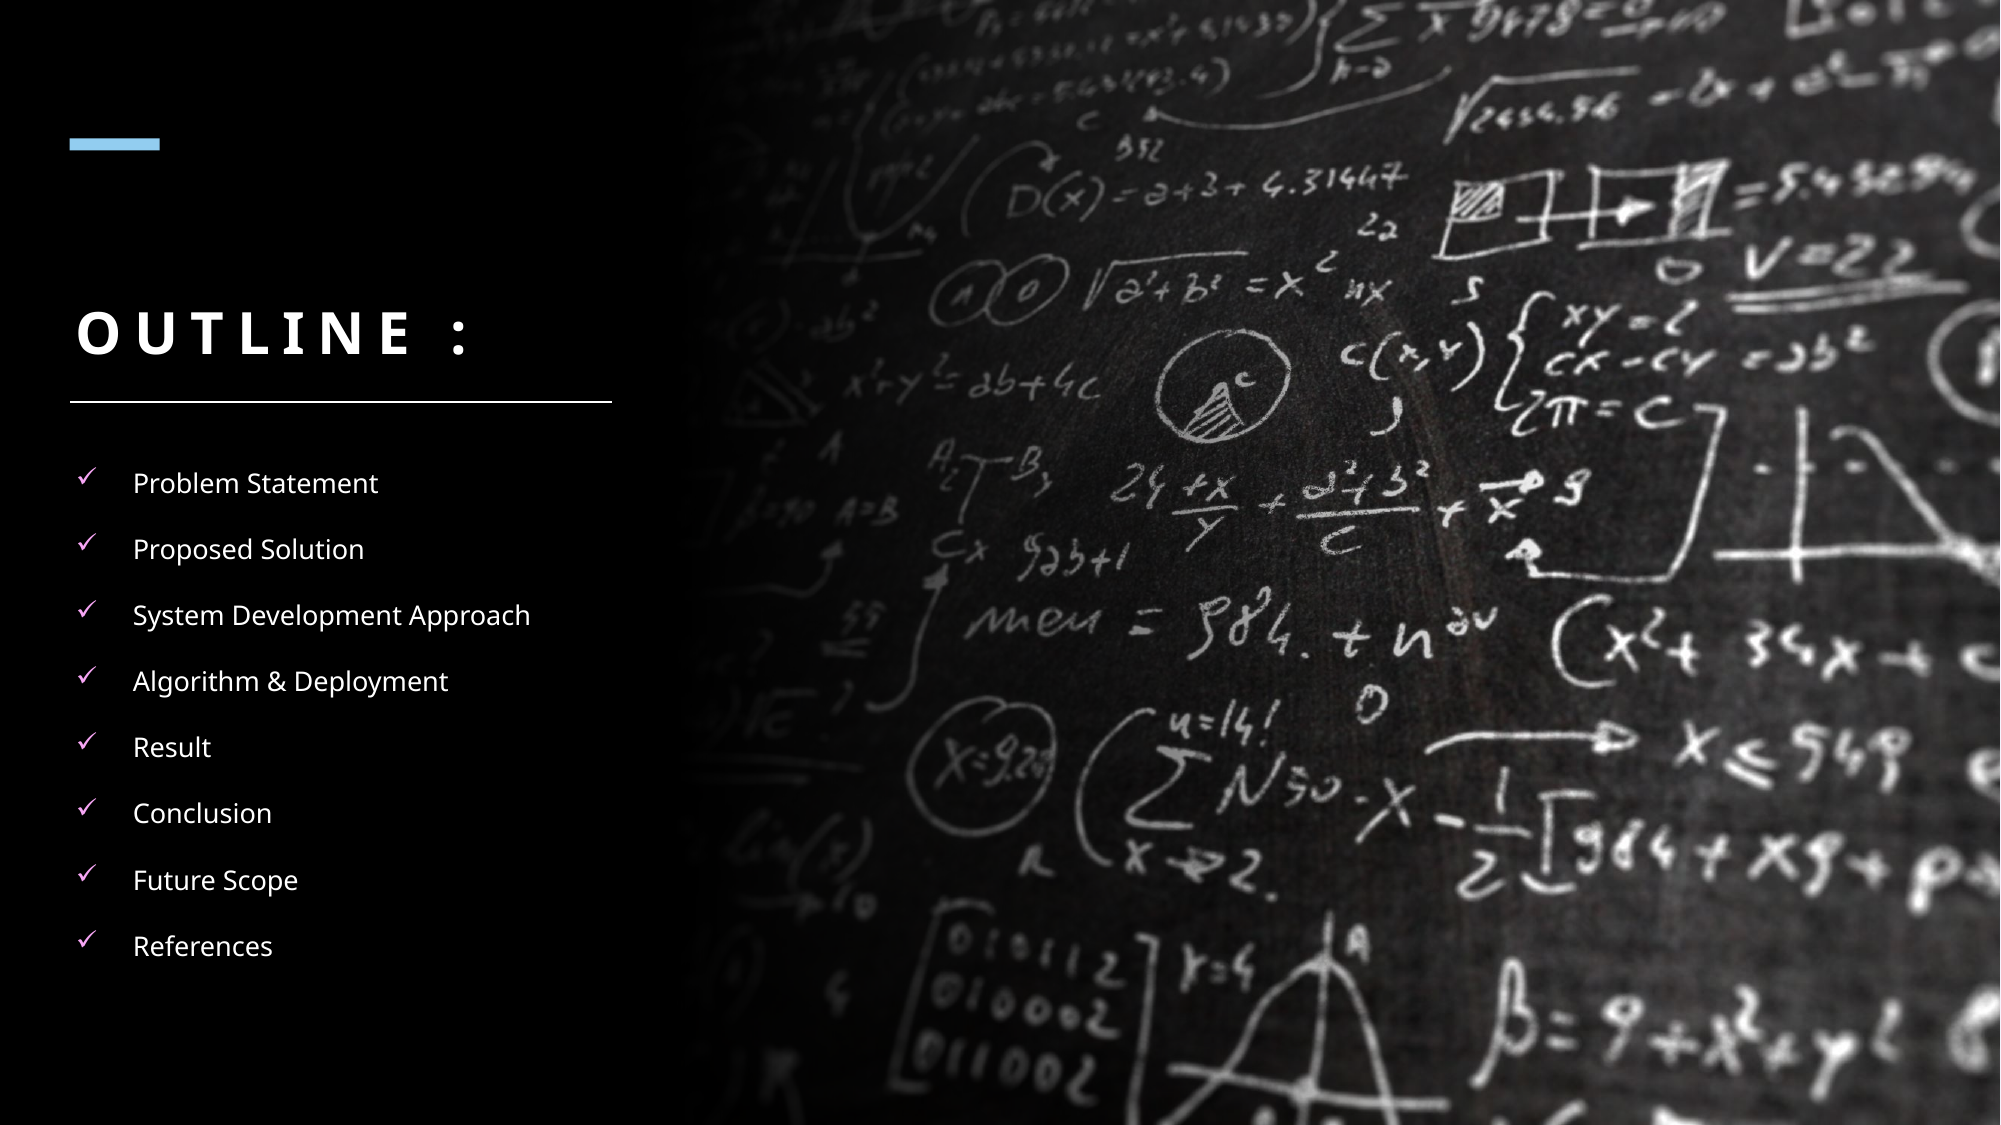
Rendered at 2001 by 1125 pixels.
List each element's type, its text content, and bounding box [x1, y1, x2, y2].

picture [577, 0, 2000, 1125]
text_box [0, 0, 577, 1125]
list Problem Statement Proposed Solution System Development Approach Algorithm & Deployment Result Conclusion Future Scope References [60, 445, 577, 972]
title OUTLINE : [60, 190, 577, 375]
text_box [69, 137, 161, 151]
